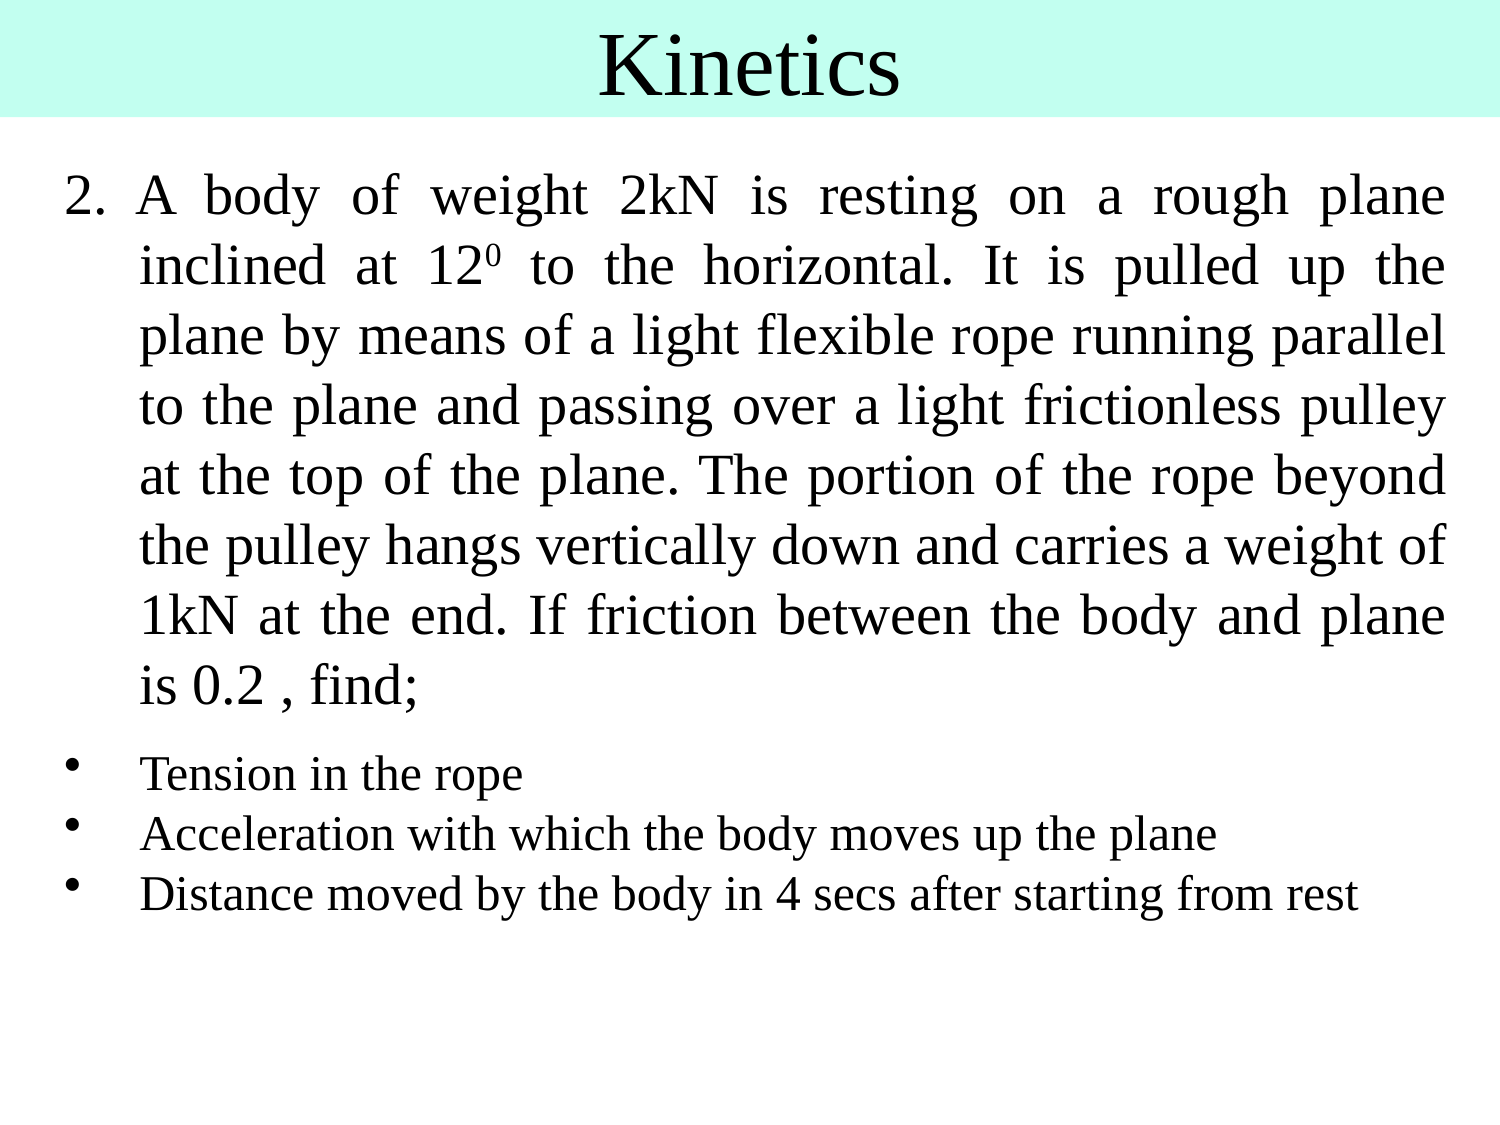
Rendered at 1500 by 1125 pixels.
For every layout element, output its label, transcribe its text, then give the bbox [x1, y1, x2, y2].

title Kinetics [0, 0, 1500, 118]
text_box 2. A body of weight 2kN is resting on a rough plane inclined at 120 to the horizontal. It is pulled up the plane by means of a light flexible rope running parallel to the plane and passing over a light frictionless pulley at the top of the plane. The portion of the rope beyond the pulley hangs vertically down and carries a weight of 1kN at the end. If friction between the body and plane is 0.2 , find; Tension in the rope Acceleration with which the body moves up the plane Distance moved by the body in 4 secs after starting from rest [49, 148, 1463, 1014]
